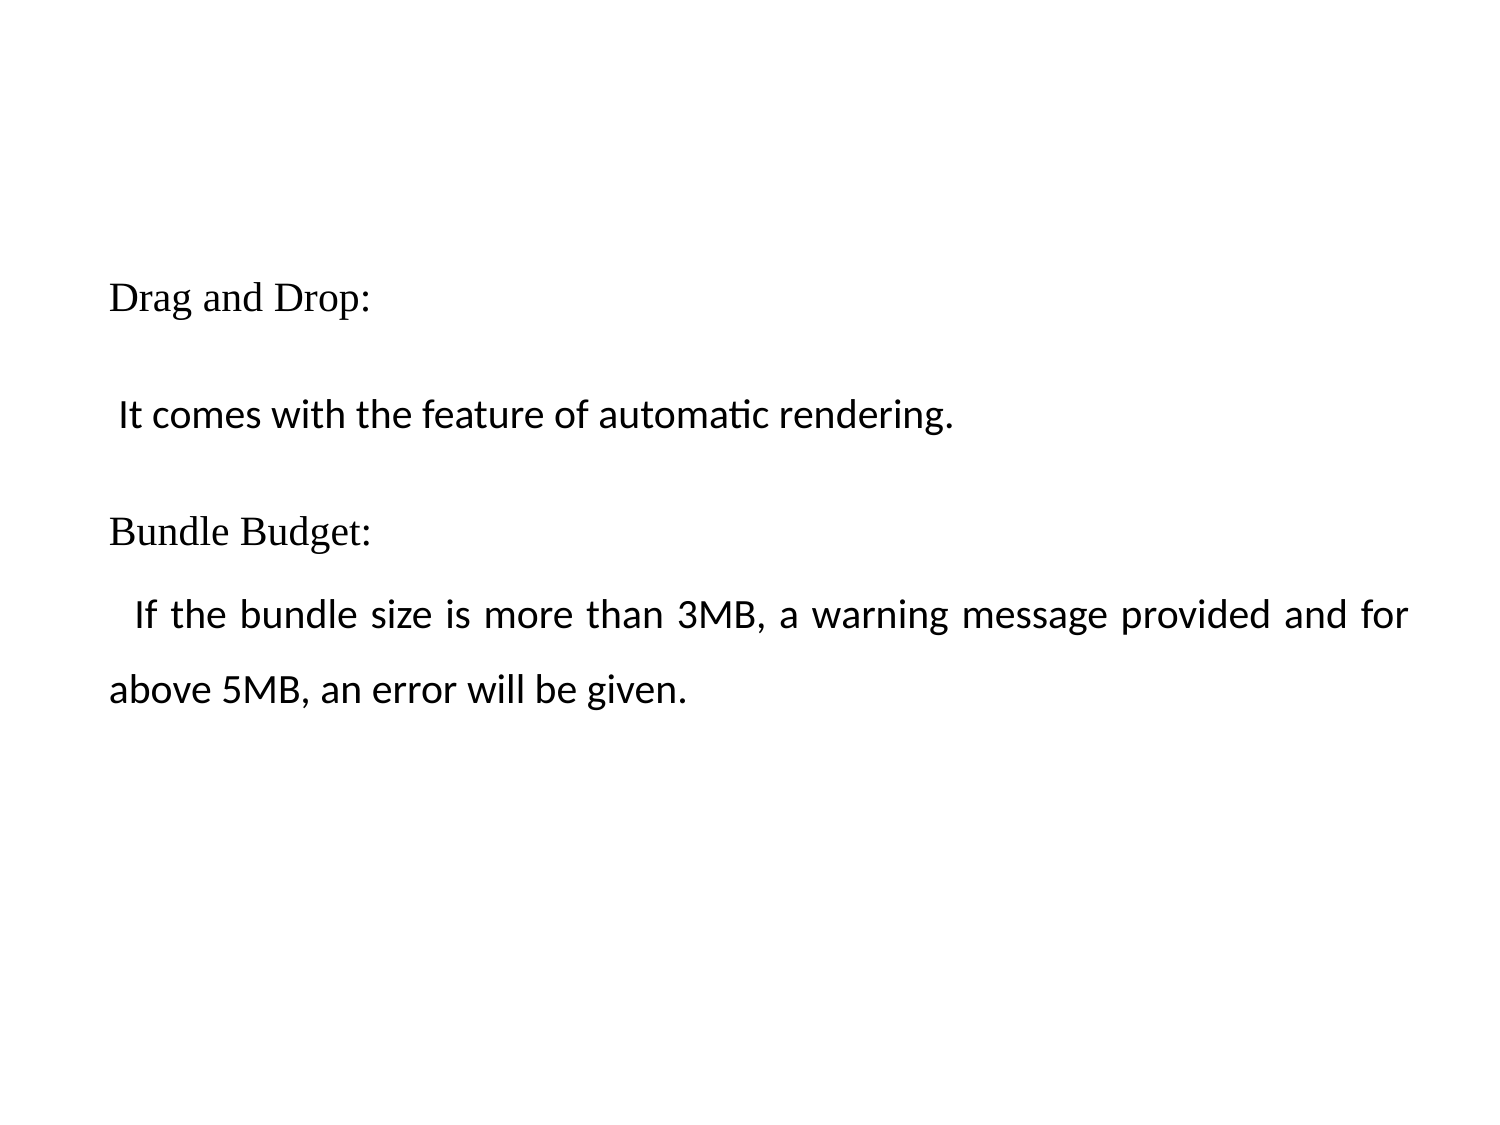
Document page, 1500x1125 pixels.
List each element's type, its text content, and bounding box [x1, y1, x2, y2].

list Drag and Drop: It comes with the feature of automatic rendering. Bundle Budget: If the bundle size is more than 3MB, a warning message provided and for above 5MB, an error will be given. [75, 262, 1425, 1005]
